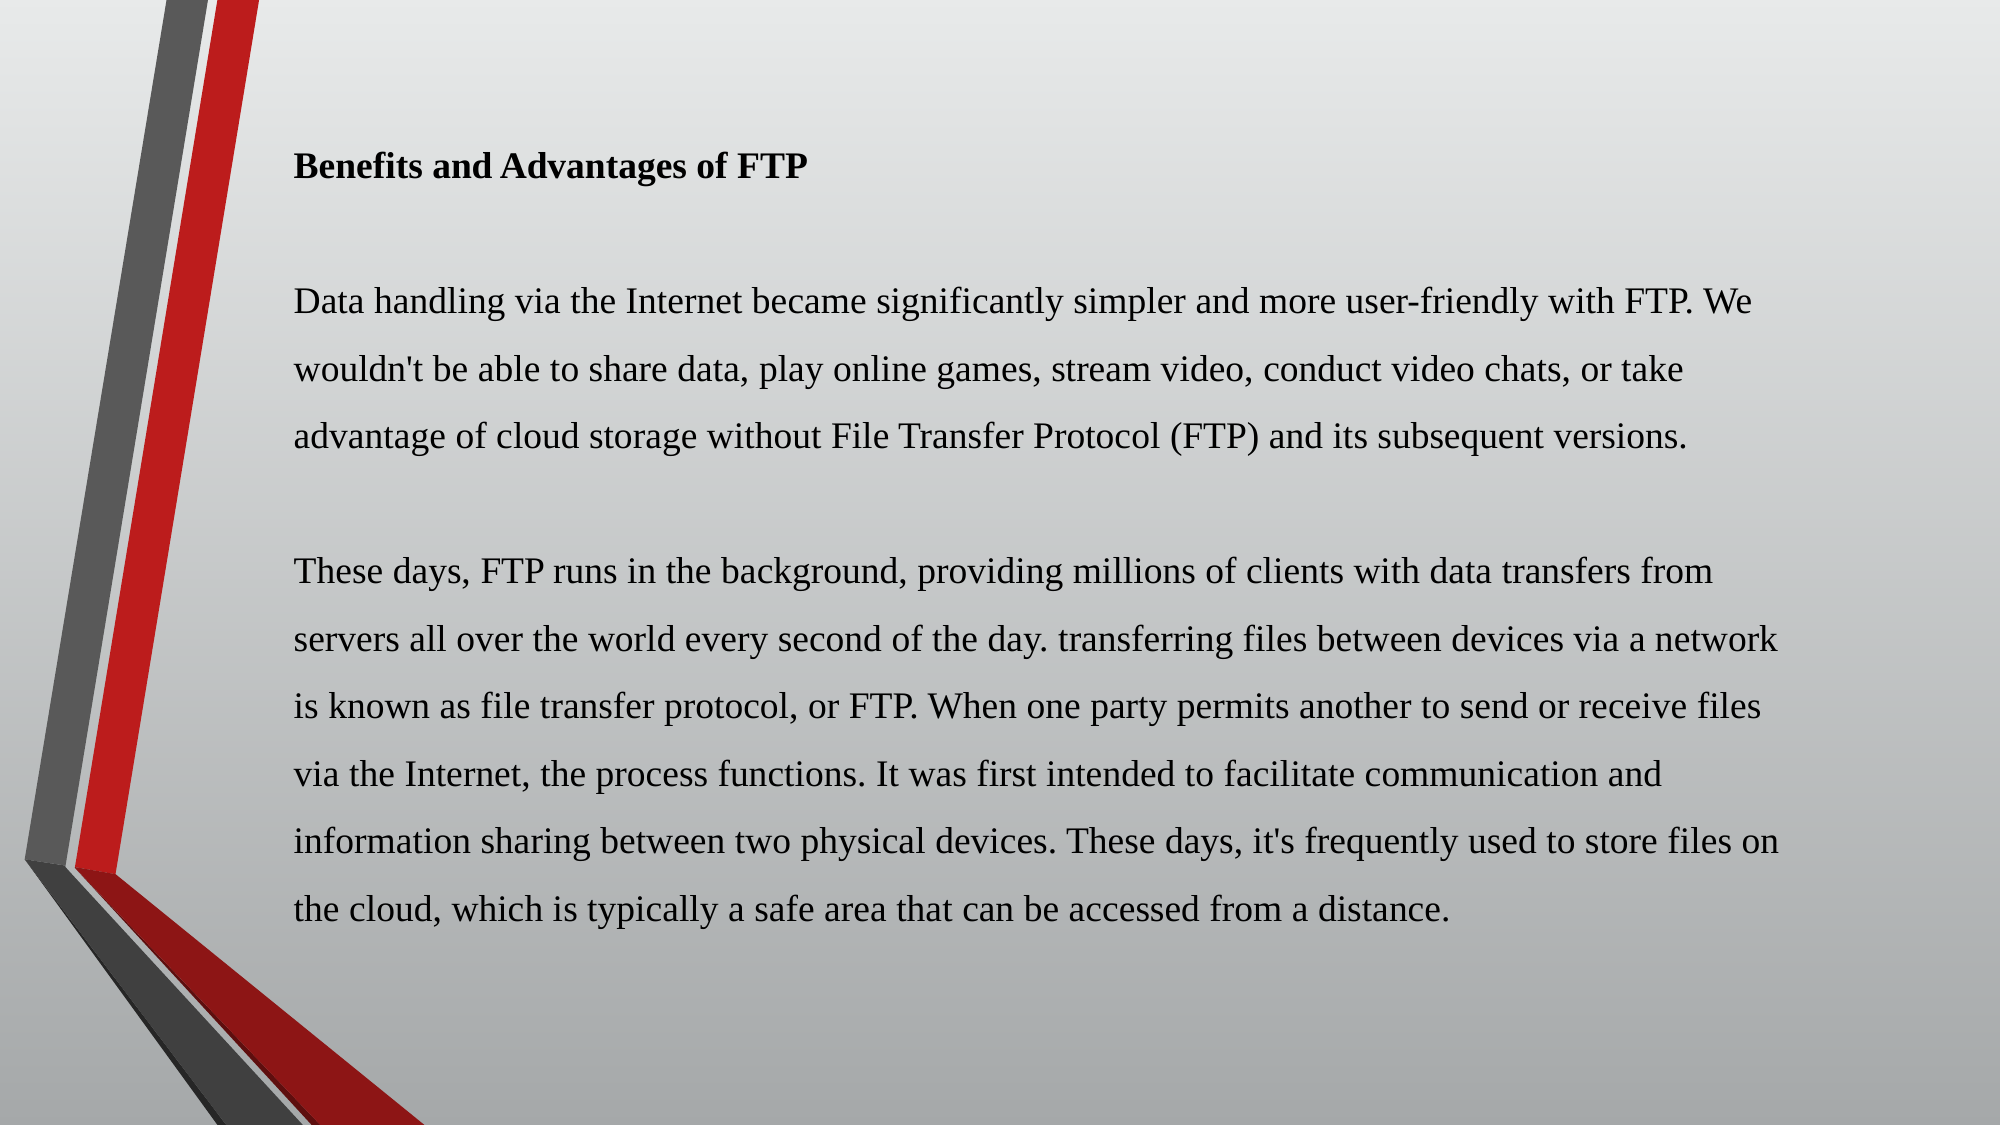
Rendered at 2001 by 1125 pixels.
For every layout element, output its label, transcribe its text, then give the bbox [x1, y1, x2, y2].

text_box Benefits and Advantages of FTP Data handling via the Internet became significantly simpler and more user-friendly with FTP. We wouldn't be able to share data, play online games, stream video, conduct video chats, or take advantage of cloud storage without File Transfer Protocol (FTP) and its subsequent versions. These days, FTP runs in the background, providing millions of clients with data transfers from servers all over the world every second of the day. transferring files between devices via a network is known as file transfer protocol, or FTP. When one party permits another to send or receive files via the Internet, the process functions. It was first intended to facilitate communication and information sharing between two physical devices. These days, it's frequently used to store files on the cloud, which is typically a safe area that can be accessed from a distance. [279, 111, 1819, 937]
